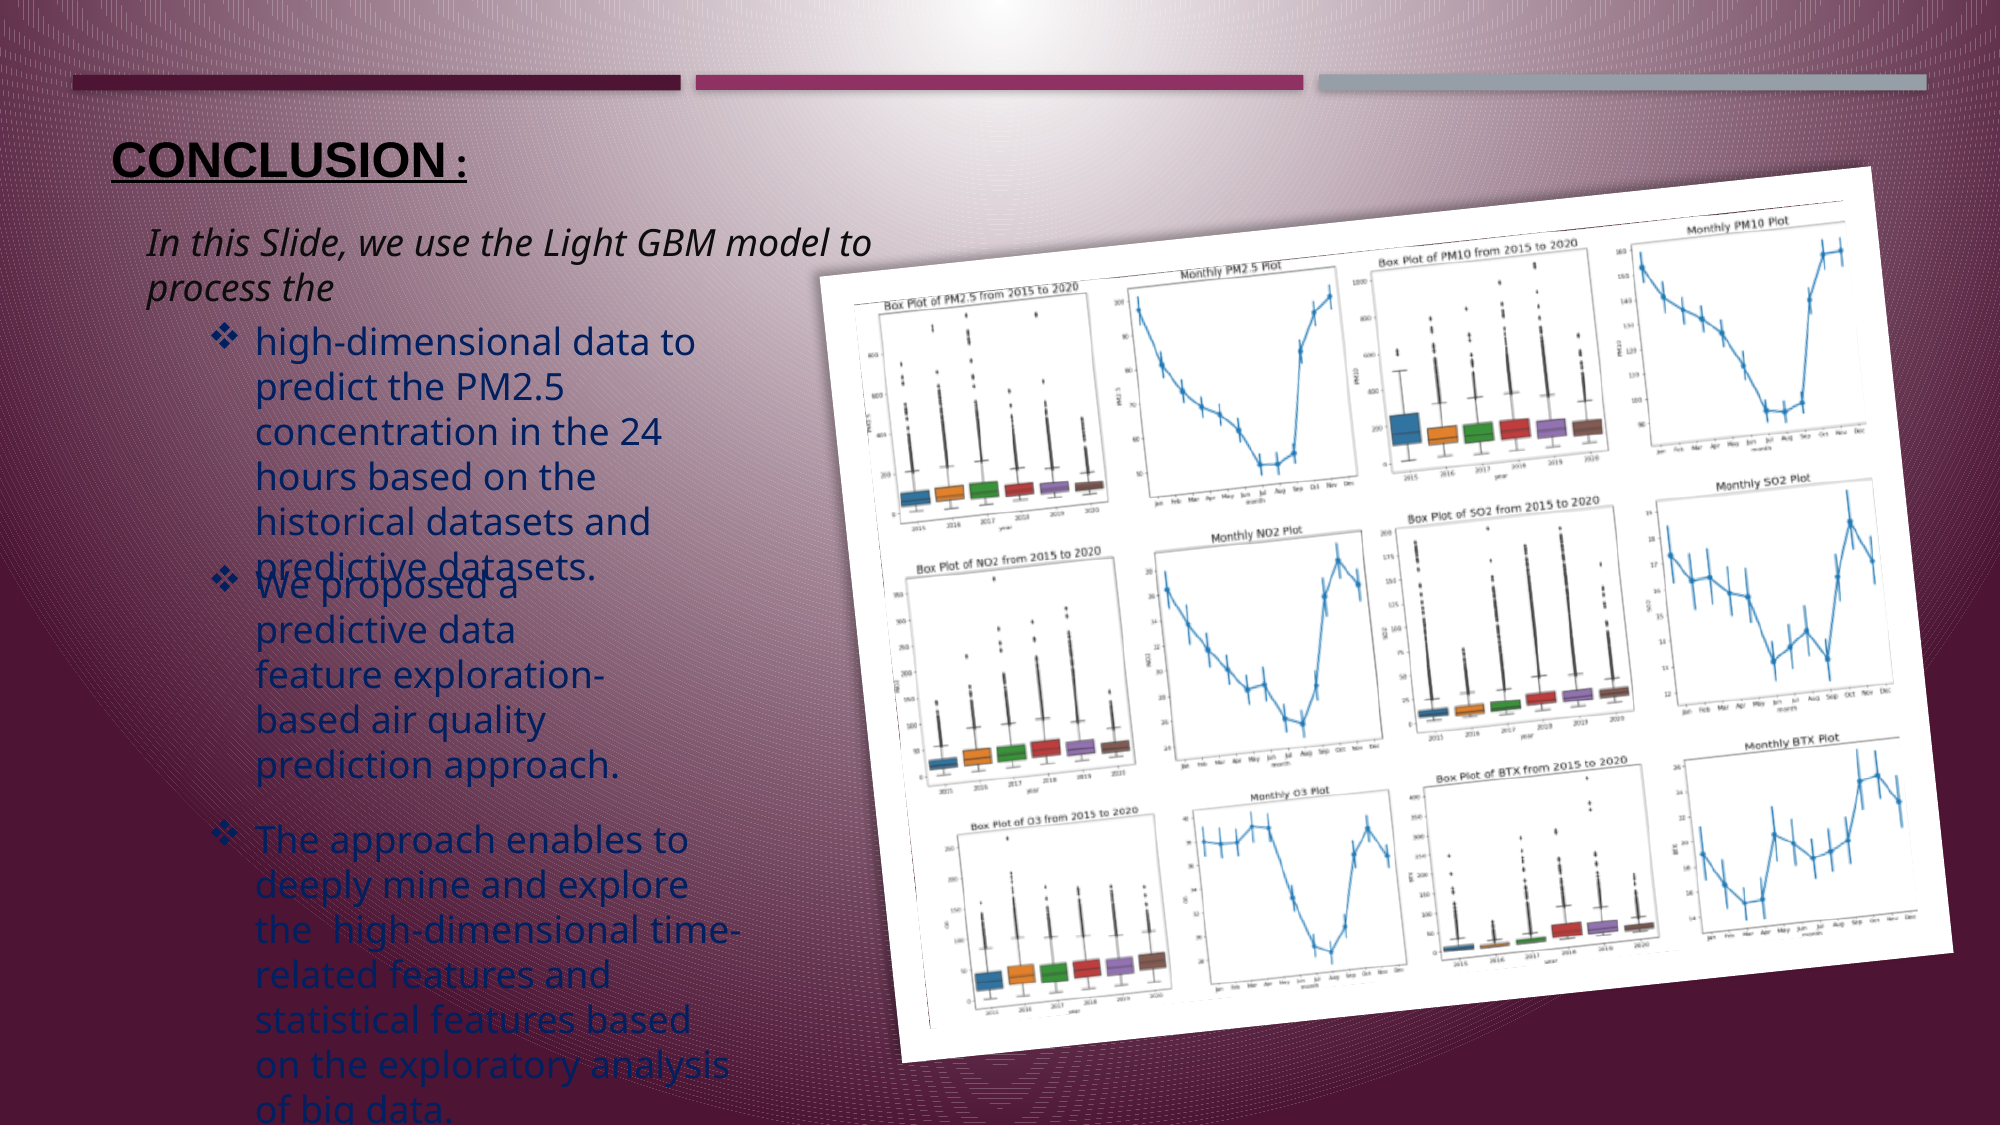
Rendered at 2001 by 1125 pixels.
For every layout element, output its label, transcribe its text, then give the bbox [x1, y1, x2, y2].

text_box high-dimensional data to predict the PM2.5 concentration in the 24 hours based on the historical datasets and predictive datasets. [193, 310, 777, 596]
text_box In this Slide, we use the Light GBM model to process the [132, 212, 934, 362]
text_box CONCLUSION : [96, 119, 638, 195]
text_box We proposed a predictive data feature exploration-based air quality prediction approach. [193, 553, 650, 794]
text_box The approach enables to deeply mine and explore the high-dimensional time-related features and statistical features based on the exploratory analysis of big data. [193, 808, 761, 1125]
picture [855, 201, 1919, 1028]
